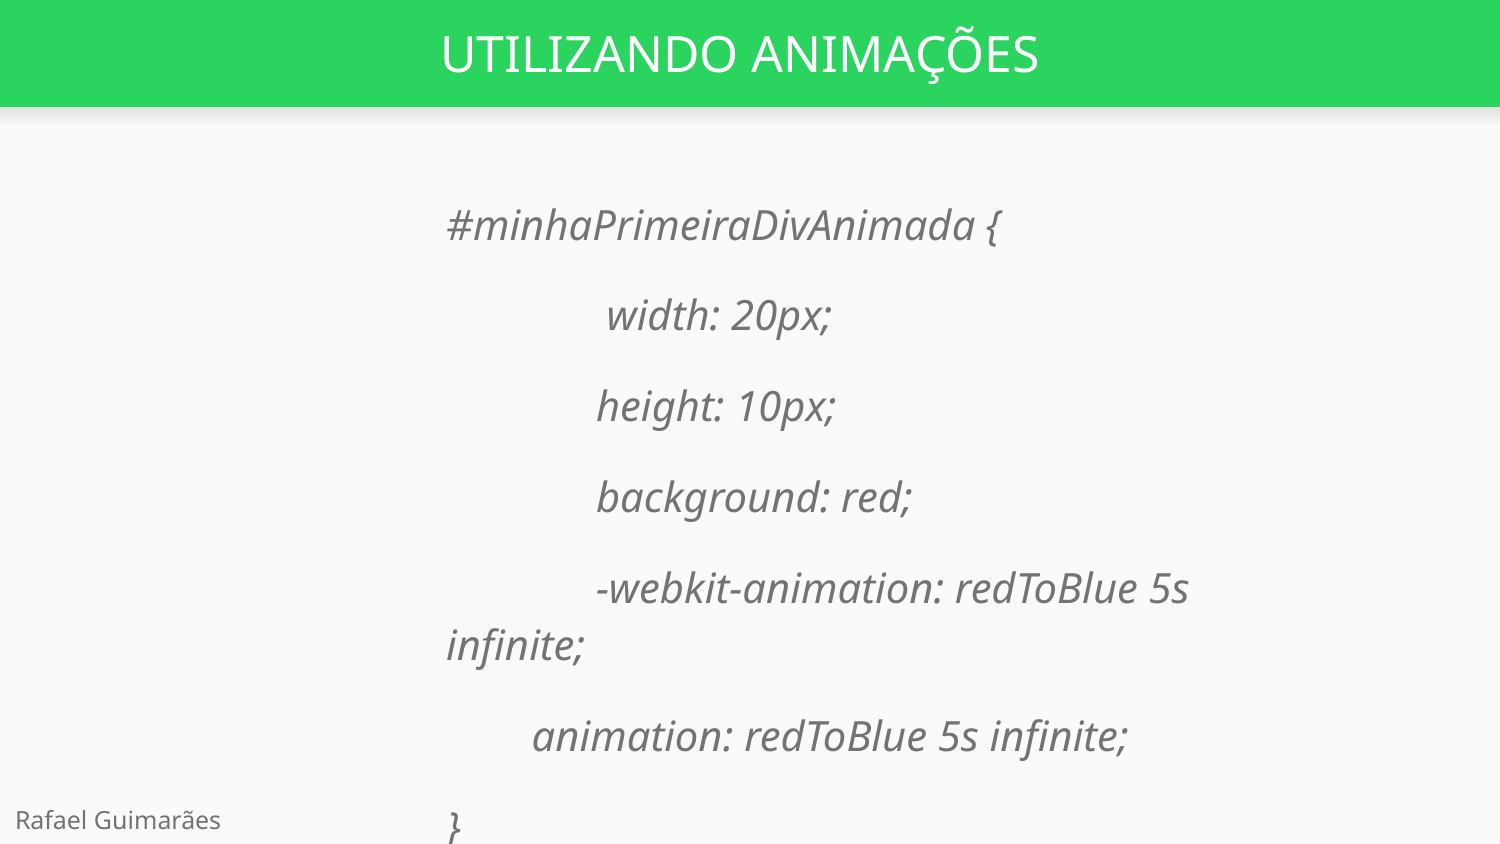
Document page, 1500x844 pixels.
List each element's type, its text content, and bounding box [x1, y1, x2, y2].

text_box #minhaPrimeiraDivAnimada { width: 20px; height: 10px; background: red; -webkit-animation: redToBlue 5s infinite; animation: redToBlue 5s infinite; } [430, 175, 1314, 668]
list Rafael Guimarães [0, 784, 461, 844]
title UTILIZANDO ANIMAÇÕES [16, 2, 1464, 102]
